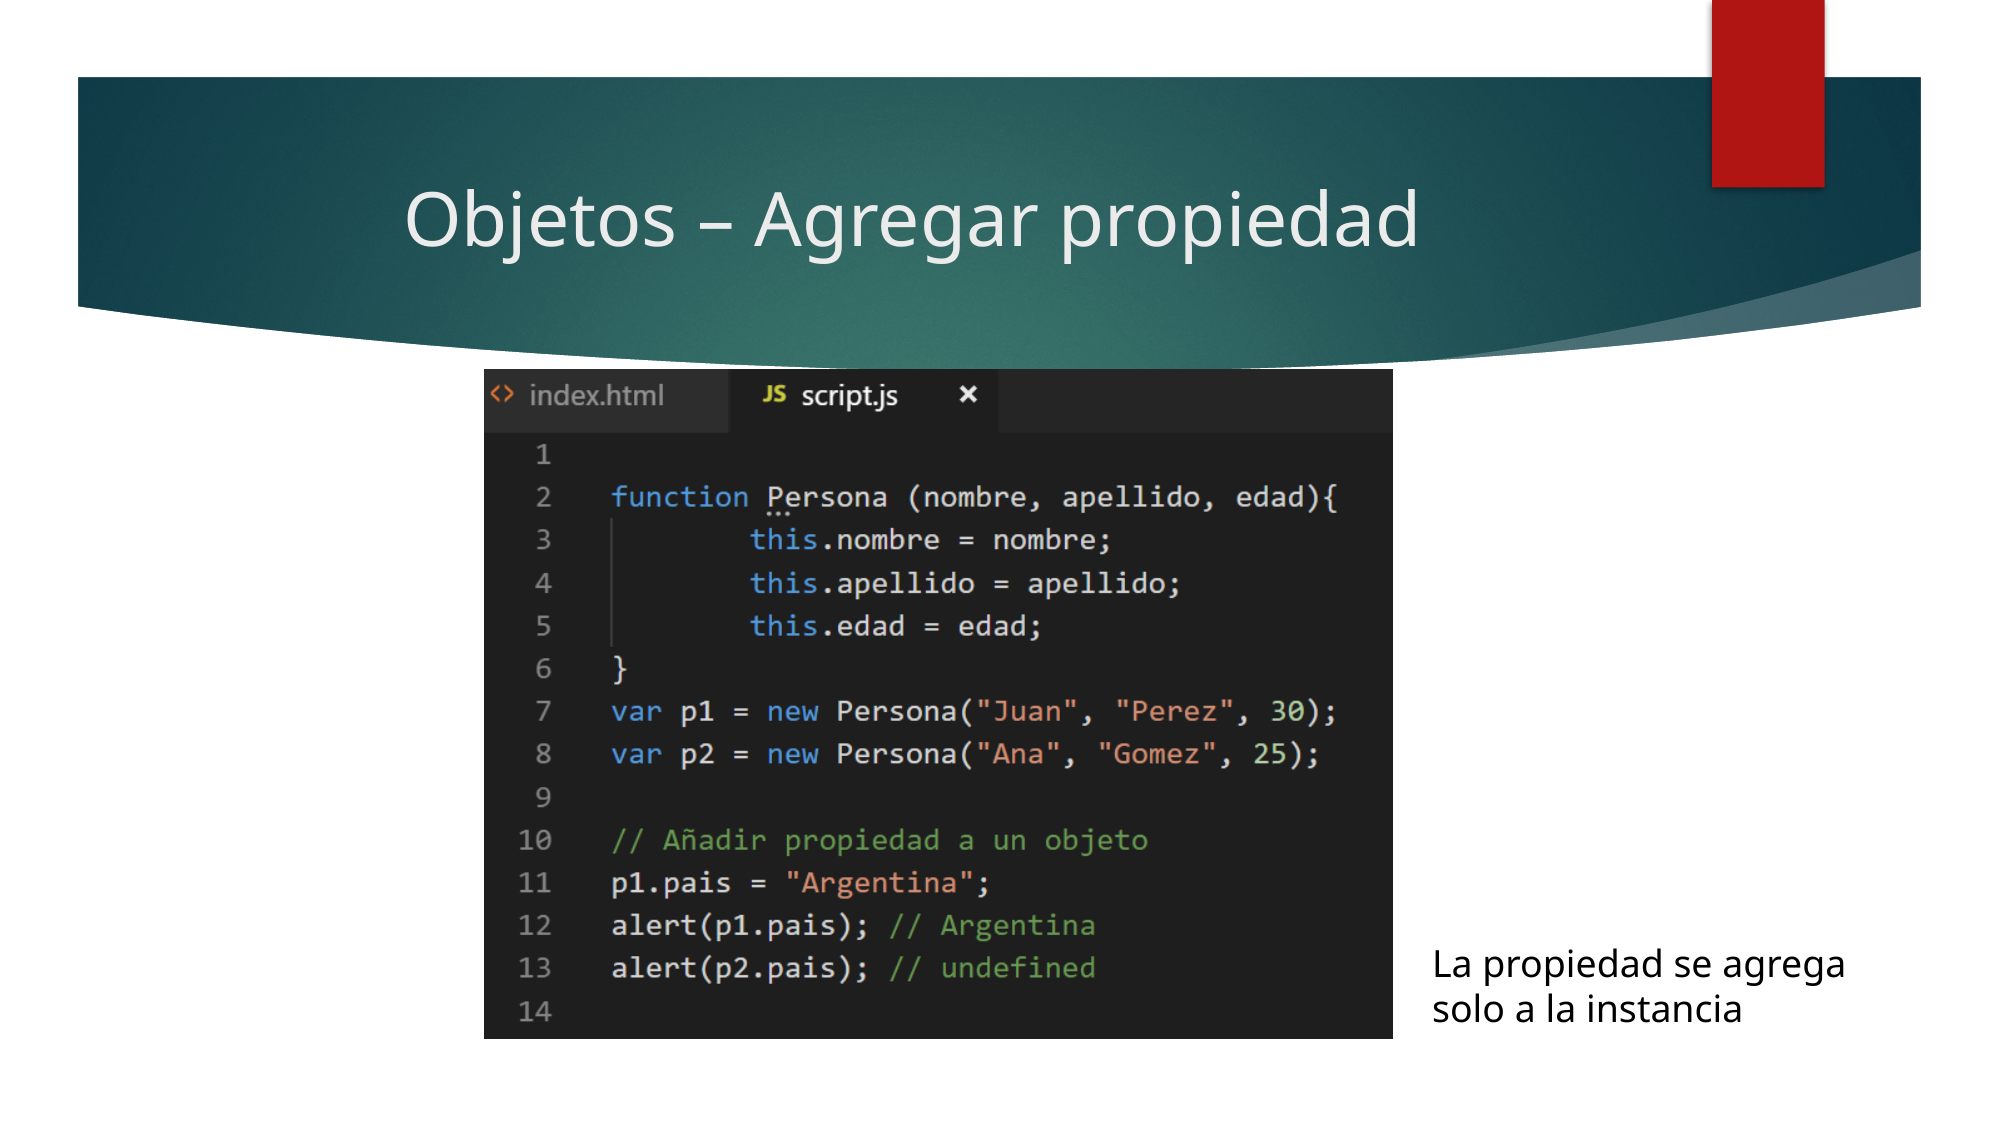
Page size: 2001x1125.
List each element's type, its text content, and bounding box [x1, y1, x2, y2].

text_box La propiedad se agrega solo a la instancia [1417, 932, 1899, 1039]
picture [79, 78, 1920, 1039]
title Objetos – Agregar propiedad [188, 158, 1637, 275]
